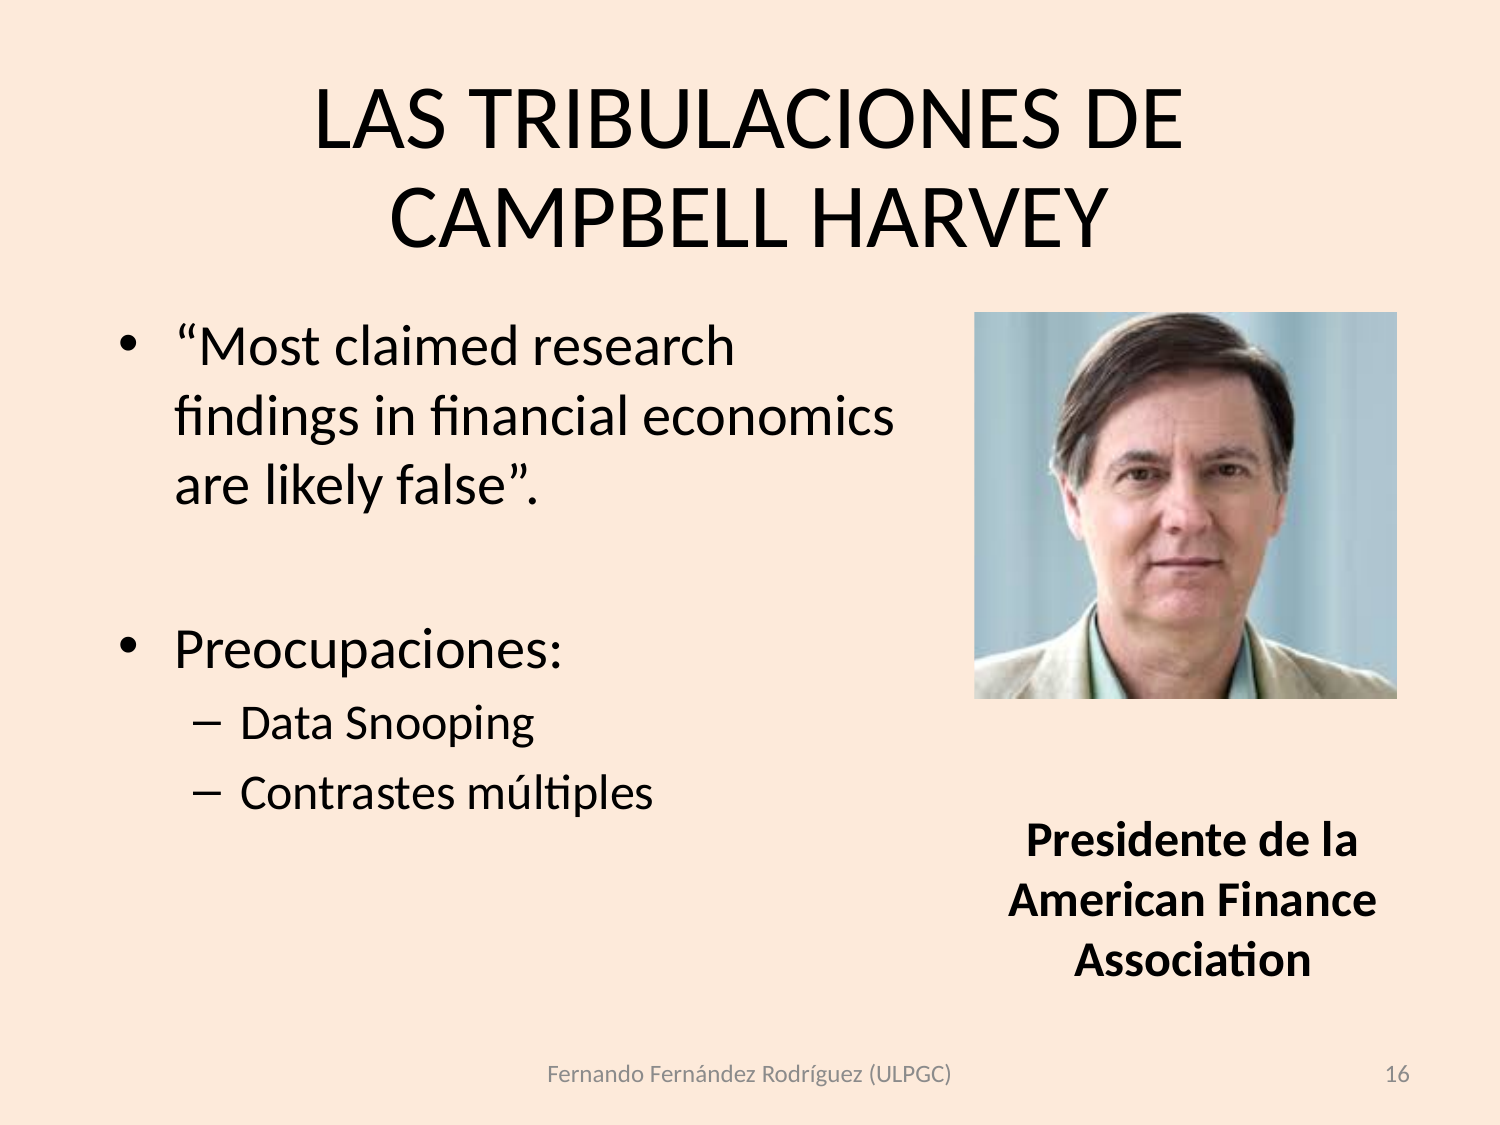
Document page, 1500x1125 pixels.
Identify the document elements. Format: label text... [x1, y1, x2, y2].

text_box Presidente de la American Finance Association [974, 798, 1412, 994]
footer Fernando Fernández Rodríguez (ULPGC) [512, 1042, 988, 1103]
list “Most claimed research findings in financial economics are likely false”. Preocupaciones: Data Snooping Contrastes múltiples [103, 299, 916, 1014]
slide_number 16 [1074, 1042, 1425, 1103]
picture [974, 312, 1398, 699]
title LAS TRIBULACIONES DE CAMPBELL HARVEY [103, 59, 1397, 278]
